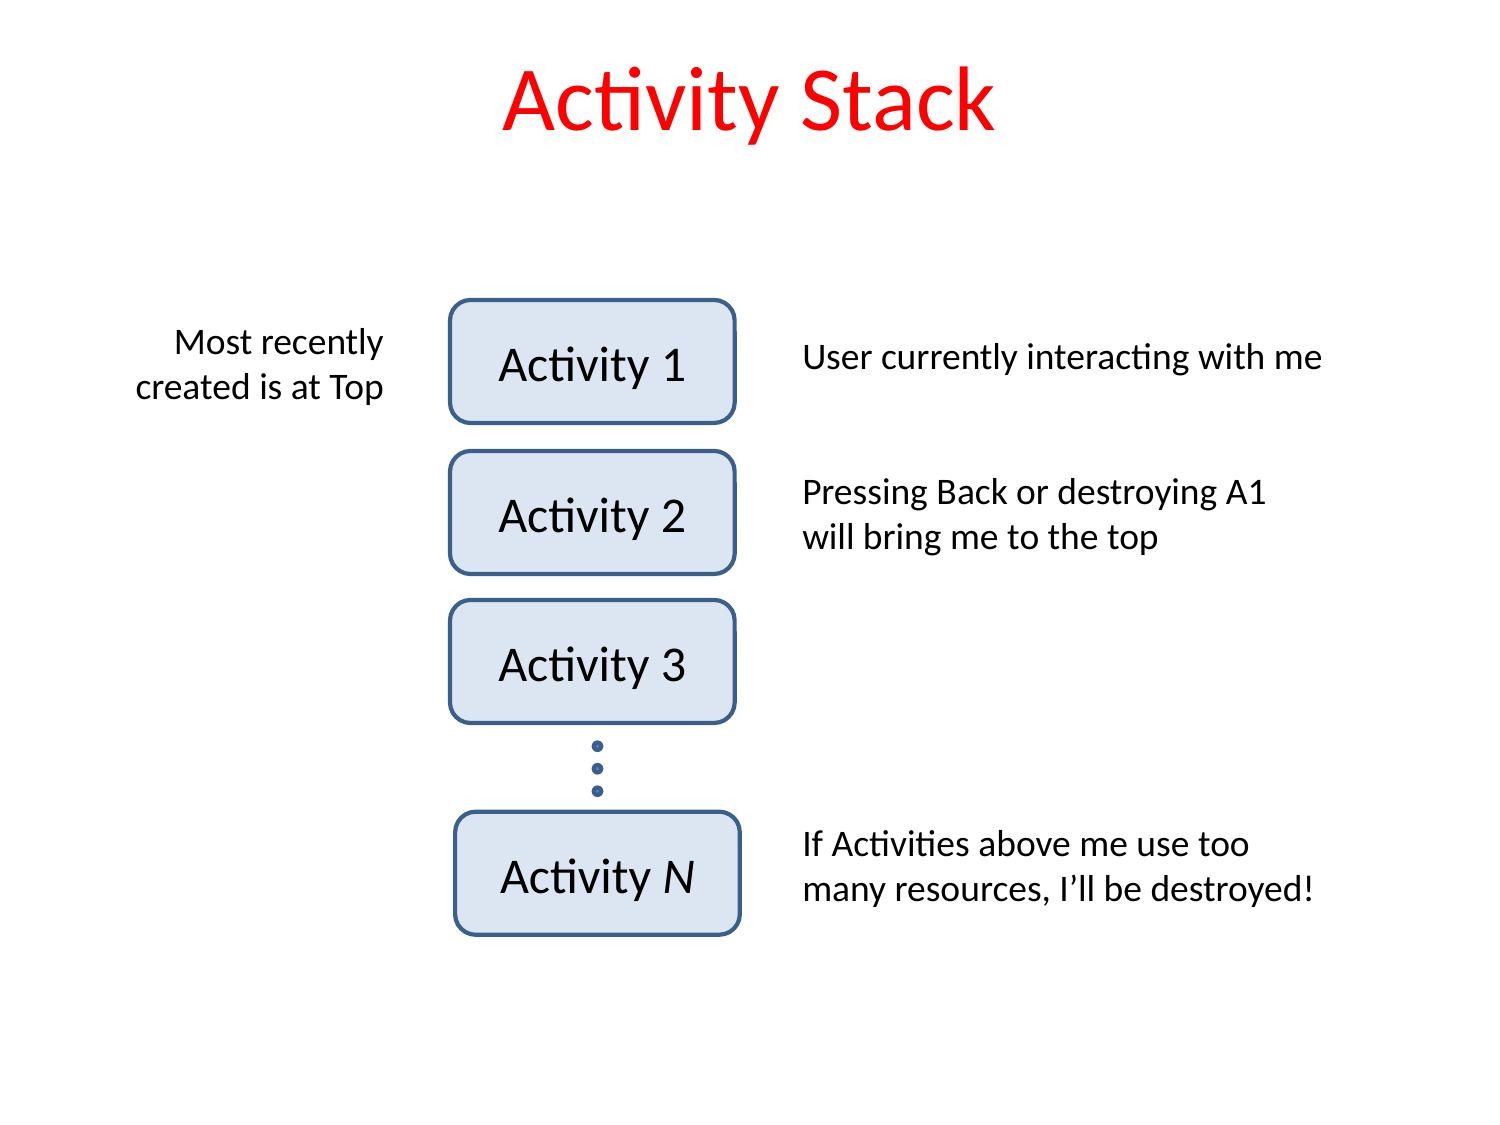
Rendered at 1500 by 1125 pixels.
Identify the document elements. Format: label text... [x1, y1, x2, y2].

text_box Activity 3 [447, 597, 737, 726]
text_box Activity N [453, 809, 742, 937]
text_box Pressing Back or destroying A1 will bring me to the top [787, 459, 1338, 565]
title Activity Stack [75, 0, 1425, 188]
text_box [591, 762, 604, 775]
text_box If Activities above me use too many resources, I’ll be destroyed! [787, 811, 1338, 916]
text_box Activity 1 [447, 297, 737, 426]
text_box Activity 2 [447, 448, 737, 577]
text_box Most recently created is at Top [99, 309, 399, 415]
text_box [591, 785, 604, 798]
text_box [591, 740, 604, 753]
text_box User currently interacting with me [787, 324, 1363, 385]
